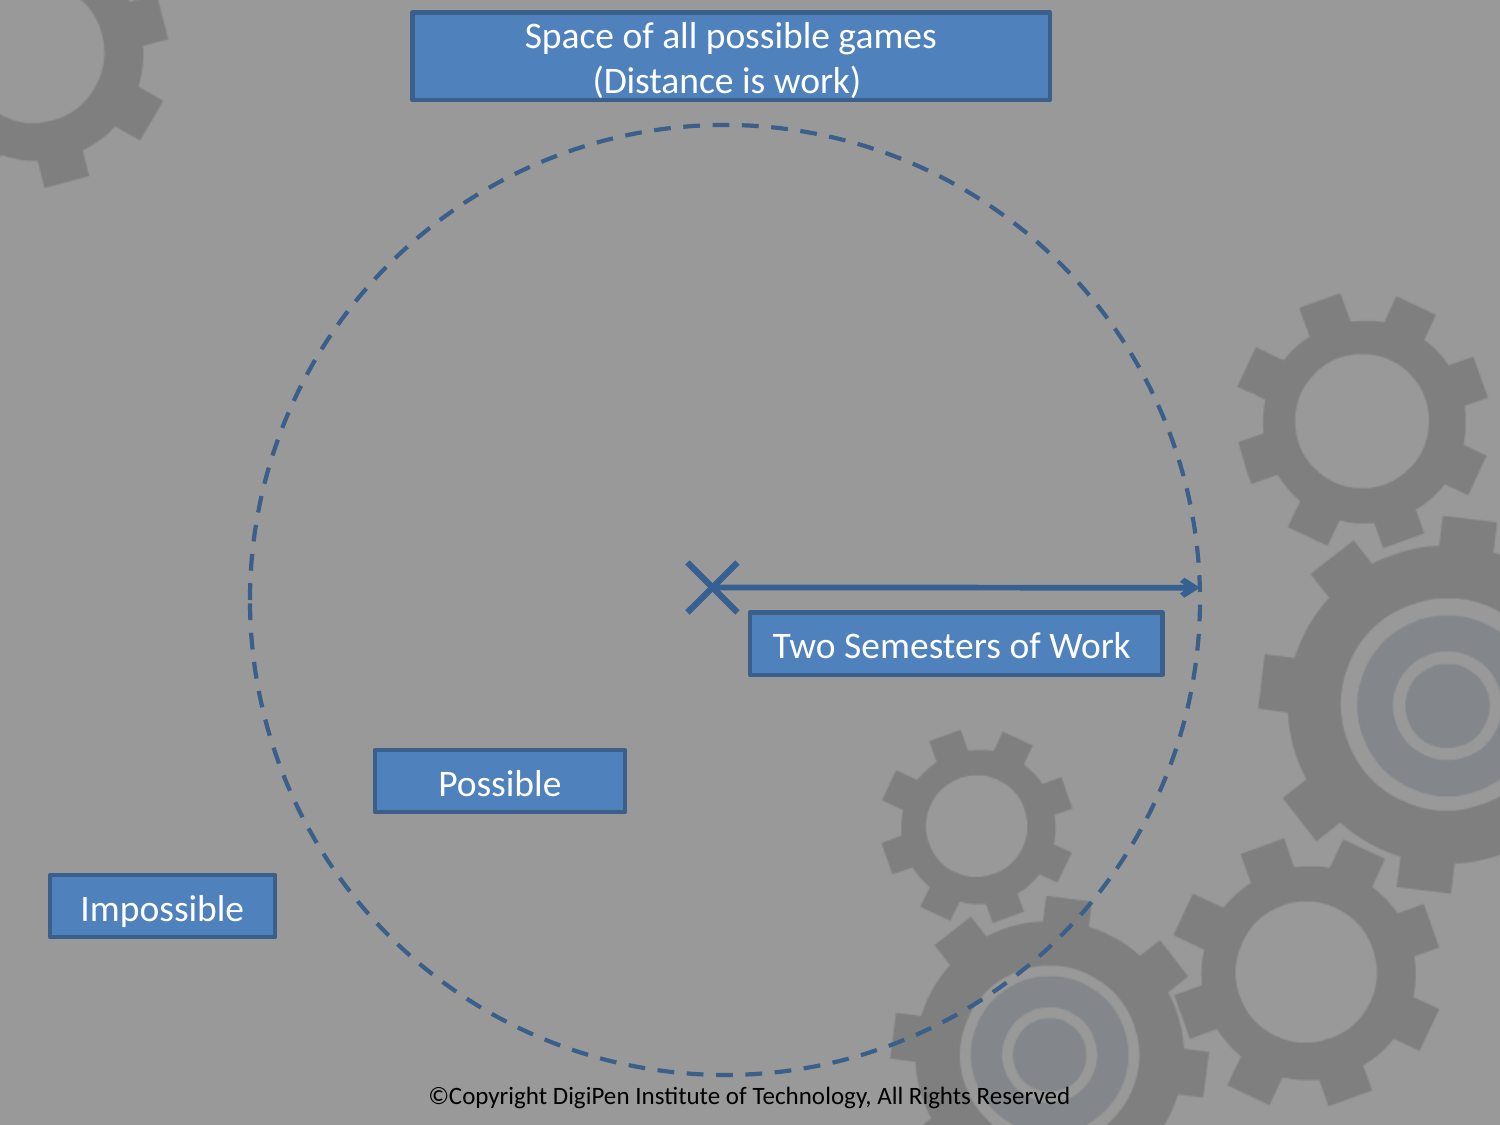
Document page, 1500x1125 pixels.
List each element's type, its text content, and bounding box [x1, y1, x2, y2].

text_box Two Semesters of Work [748, 610, 1165, 677]
text_box Space of all possible games (Distance is work) [410, 10, 1052, 102]
text_box ©Copyright DigiPen Institute of Technology, All Rights Reserved [378, 1065, 1122, 1125]
text_box [247, 122, 1203, 1065]
picture [0, 0, 1500, 1125]
text_box Possible [373, 748, 627, 814]
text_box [687, 562, 738, 613]
text_box Impossible [48, 873, 277, 939]
